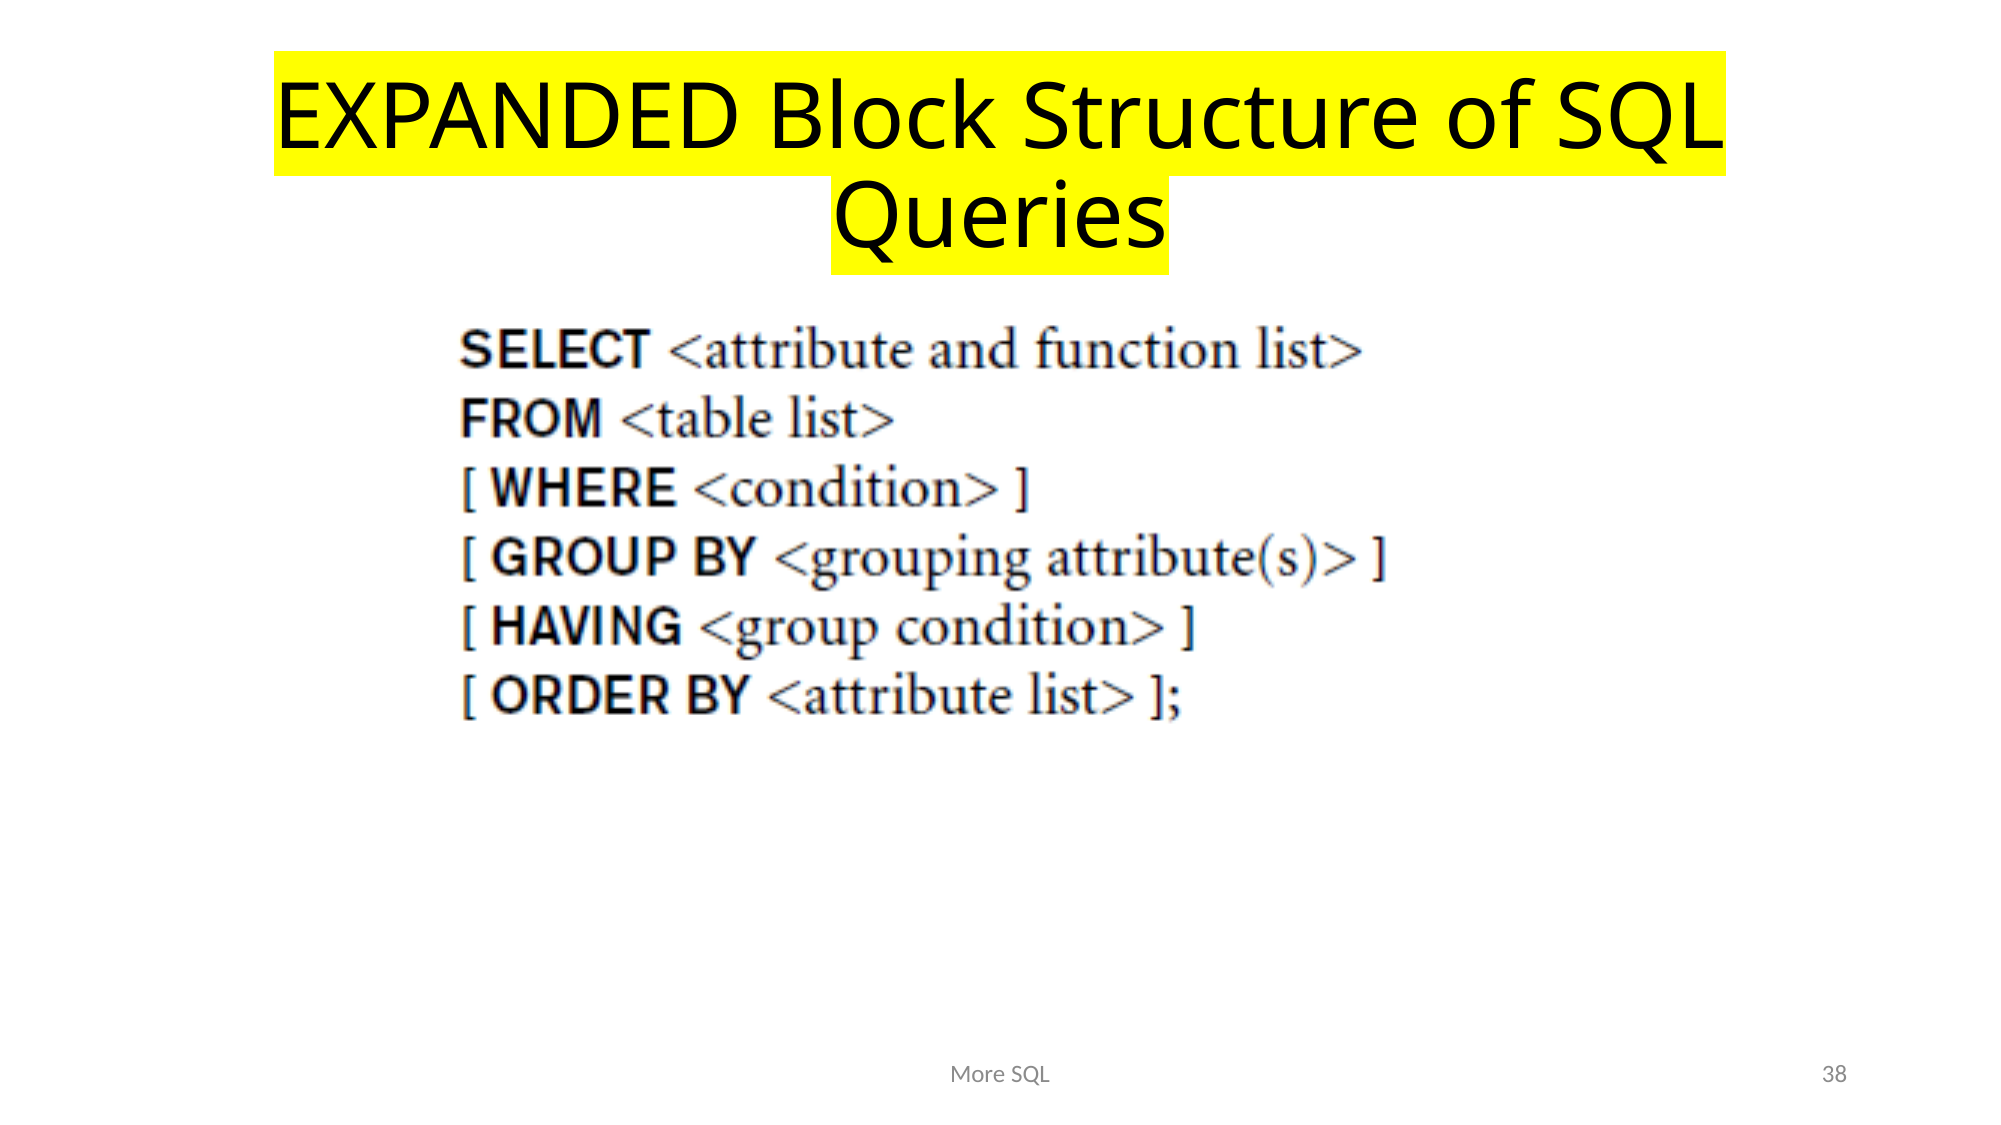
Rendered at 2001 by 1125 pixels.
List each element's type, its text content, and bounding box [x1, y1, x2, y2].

title EXPANDED Block Structure of SQL Queries [137, 59, 1863, 278]
picture [411, 309, 1413, 748]
footer More SQL [662, 1042, 1338, 1103]
slide_number 38 [1412, 1042, 1863, 1103]
